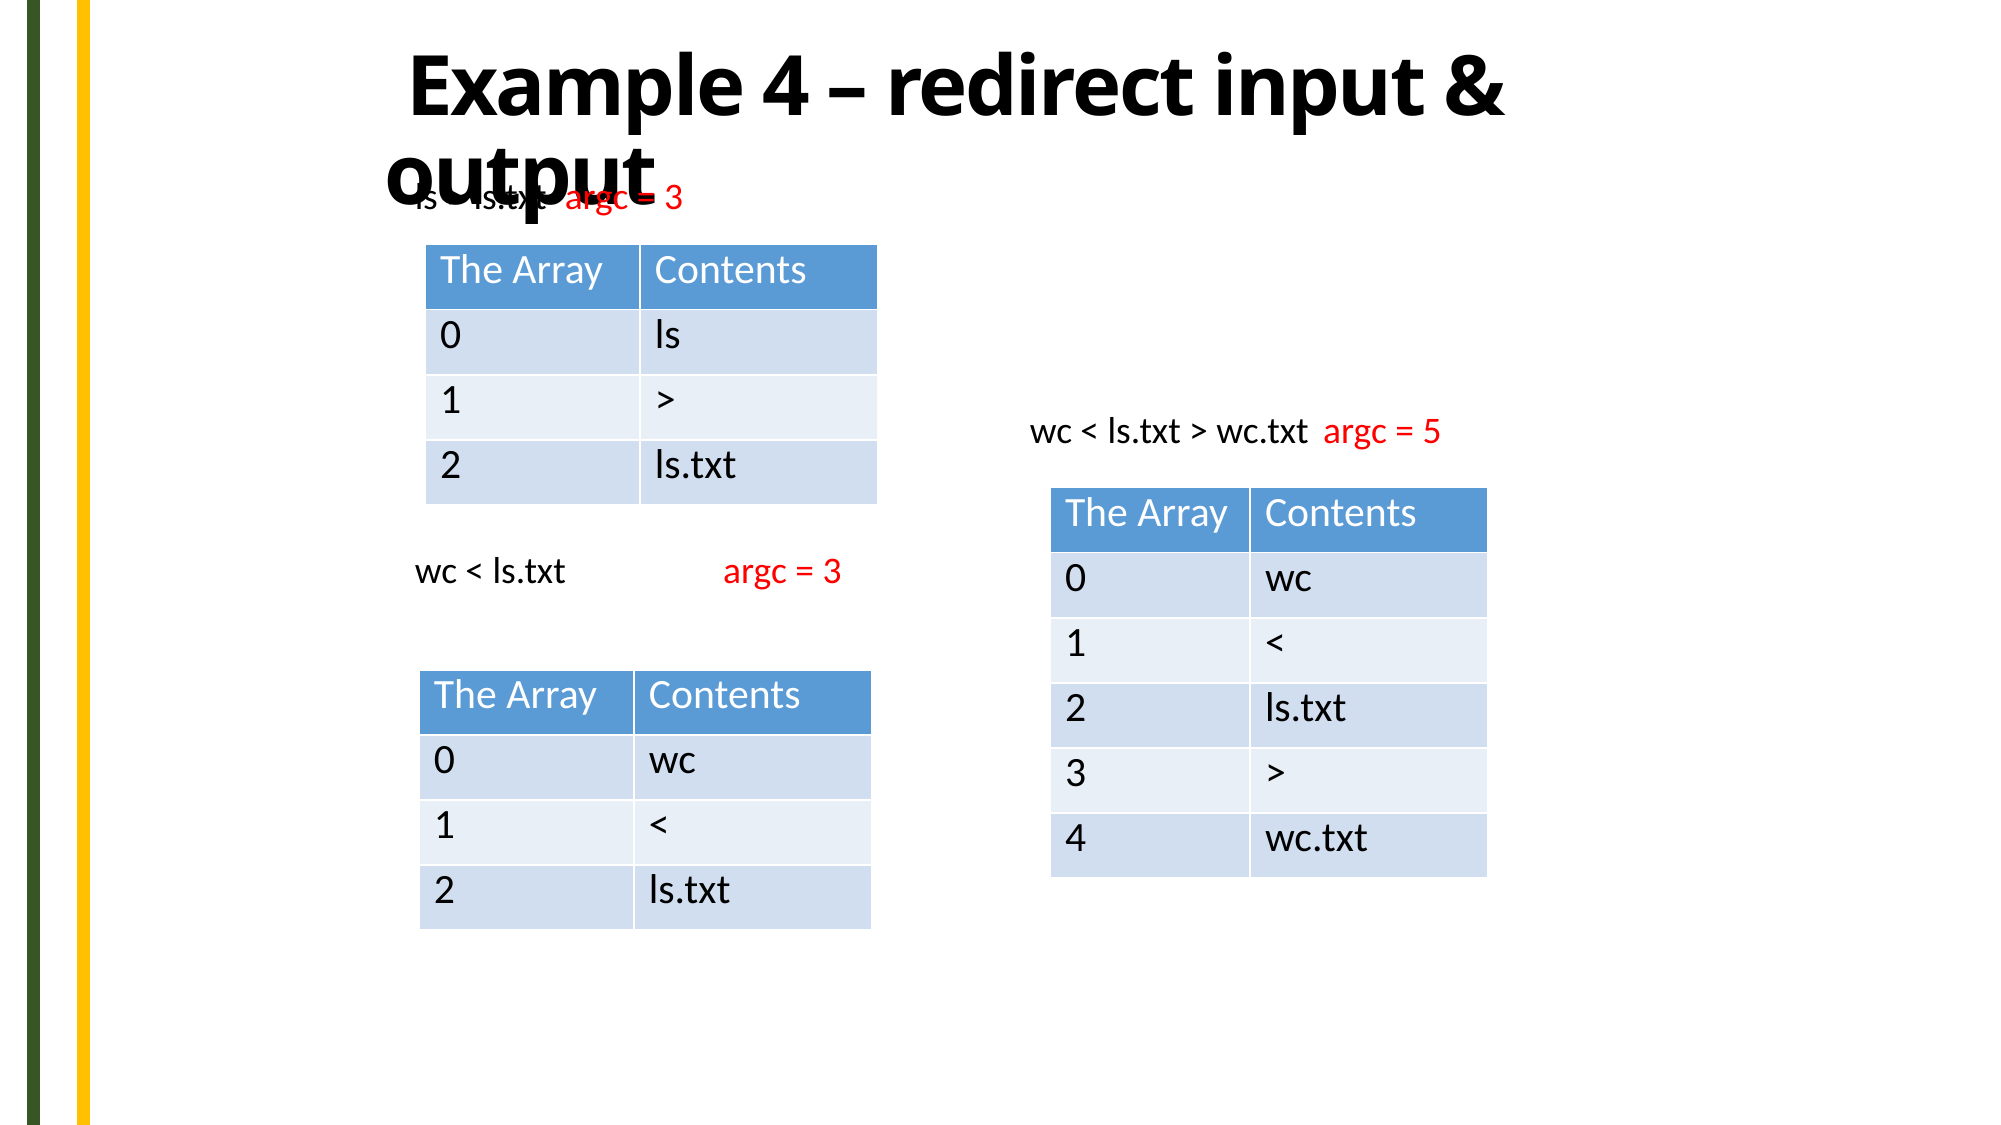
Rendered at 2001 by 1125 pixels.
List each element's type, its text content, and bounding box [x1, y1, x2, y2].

table_header The Array [426, 245, 639, 309]
table_cell < [635, 801, 871, 864]
table_cell 0 [426, 310, 639, 374]
table_cell ls [641, 310, 877, 374]
table_cell 2 [426, 441, 639, 504]
table_cell > [641, 376, 877, 439]
table_cell 0 [420, 736, 633, 799]
table_cell 2 [1051, 684, 1249, 747]
table_cell > [1251, 749, 1487, 812]
table_cell 1 [420, 801, 633, 864]
table_cell ls.txt [635, 866, 871, 929]
table_cell wc [1251, 553, 1487, 617]
table_header Contents [1251, 488, 1487, 552]
table_cell wc.txt [1251, 814, 1487, 877]
table_cell 1 [1051, 619, 1249, 682]
table_header The Array [1051, 488, 1249, 552]
text_box Example 4 – redirect input & output [369, 35, 1725, 156]
table_cell < [1251, 619, 1487, 682]
table_cell 2 [420, 866, 633, 929]
table_header Contents [641, 245, 877, 309]
table_header Contents [635, 671, 871, 734]
table_cell wc [635, 736, 871, 799]
table_header The Array [420, 671, 633, 734]
table_cell ls.txt [1251, 684, 1487, 747]
table_cell 0 [1051, 553, 1249, 617]
text_box ls > ls.txt argc = 3 wc < ls.txt > wc.txt argc = 5 wc < ls.txt argc = 3 [399, 164, 1725, 869]
table_cell 3 [1051, 749, 1249, 812]
table_cell ls.txt [641, 441, 877, 504]
table_cell 4 [1051, 814, 1249, 877]
table_cell 1 [426, 376, 639, 439]
